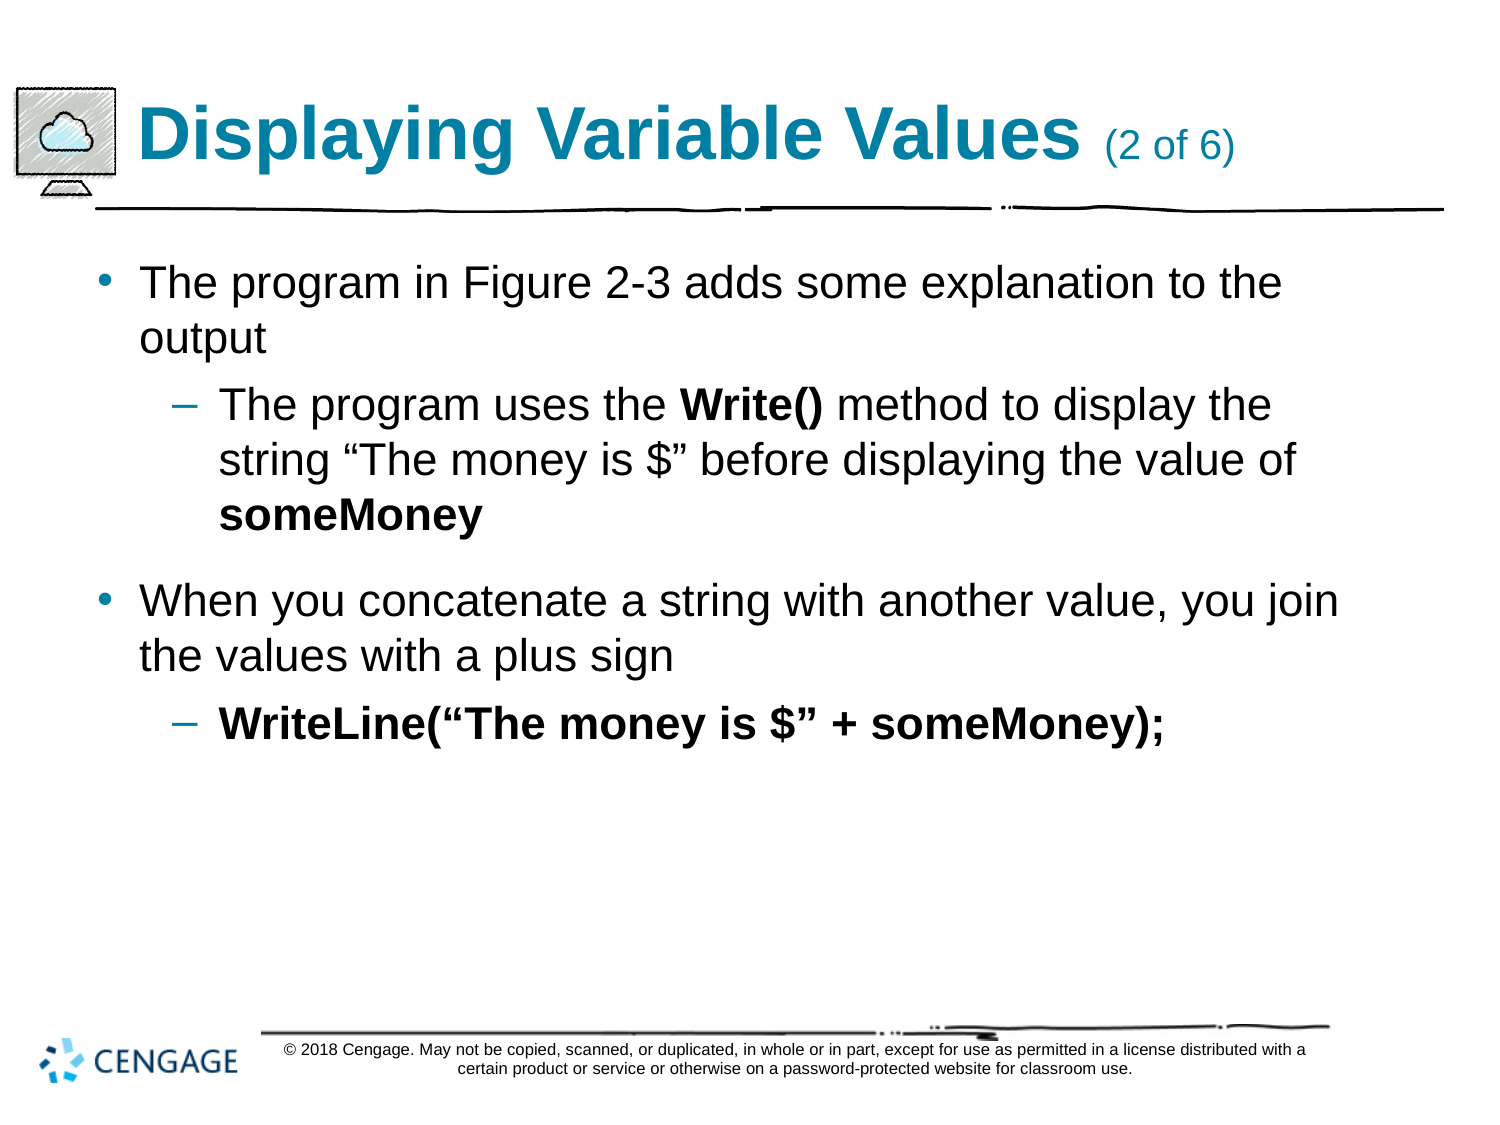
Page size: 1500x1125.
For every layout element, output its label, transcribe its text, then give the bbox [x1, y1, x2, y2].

list © 2018 Cengage. May not be copied, scanned, or duplicated, in whole or in part, except for use as permitted in a license distributed with a certain product or service or otherwise on a password-protected website for classroom use. [261, 1040, 1331, 1089]
picture [13, 86, 117, 201]
picture [261, 1024, 1331, 1040]
picture [95, 205, 1444, 213]
title Displaying Variable Values (2 of 6) [137, 84, 1430, 175]
picture [19, 1024, 250, 1096]
list The program in Figure 2-3 adds some explanation to the output The program uses the Write() method to display the string “The money is $” before displaying the value of someMoney When you concatenate a string with another value, you join the values with a plus sign WriteLine(“The money is $” + someMoney); [97, 252, 1388, 754]
